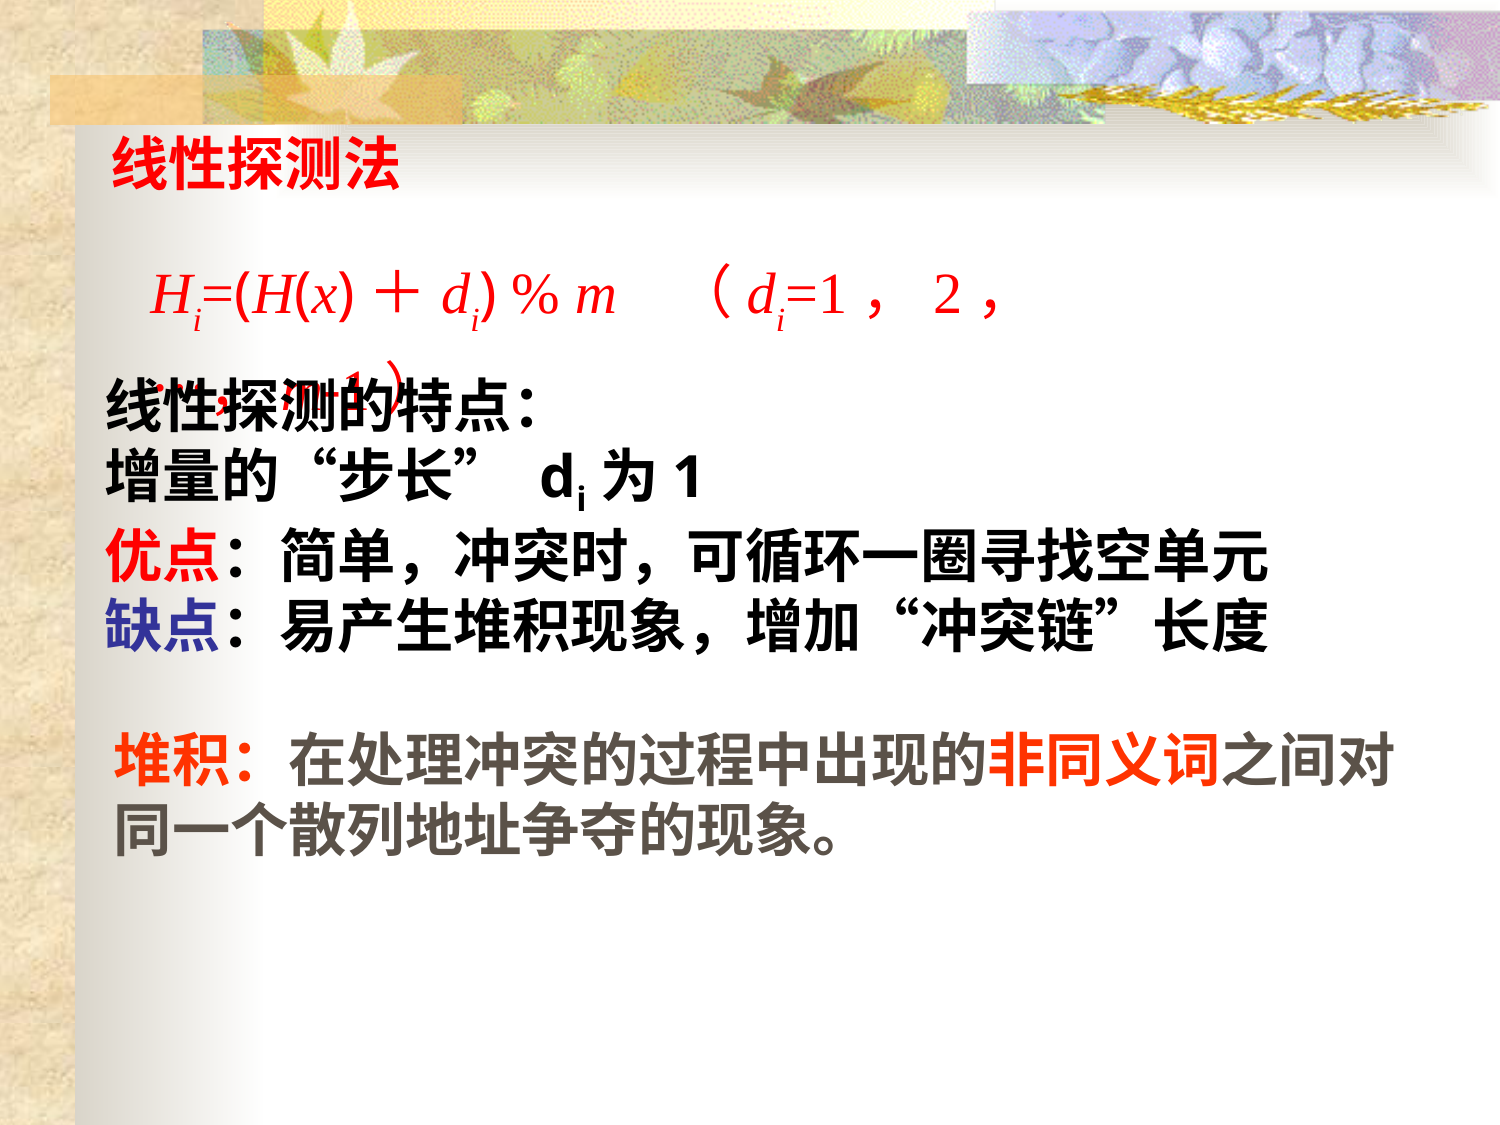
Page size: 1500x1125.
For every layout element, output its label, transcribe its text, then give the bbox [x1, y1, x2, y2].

text_box Hi=(H(x)＋di) % m （di=1，2，…，m-1） [135, 231, 1223, 361]
picture [0, 0, 1500, 1125]
text_box 堆积：在处理冲突的过程中出现的非同义词之间对同一个散列地址争夺的现象。 [99, 715, 1458, 871]
text_box 线性探测的特点： 增量的“步长” di为1 优点：简单，冲突时，可循环一圈寻找空单元 缺点：易产生堆积现象，增加“冲突链”长度 [89, 361, 1470, 666]
text_box 线性探测法 [95, 120, 971, 205]
